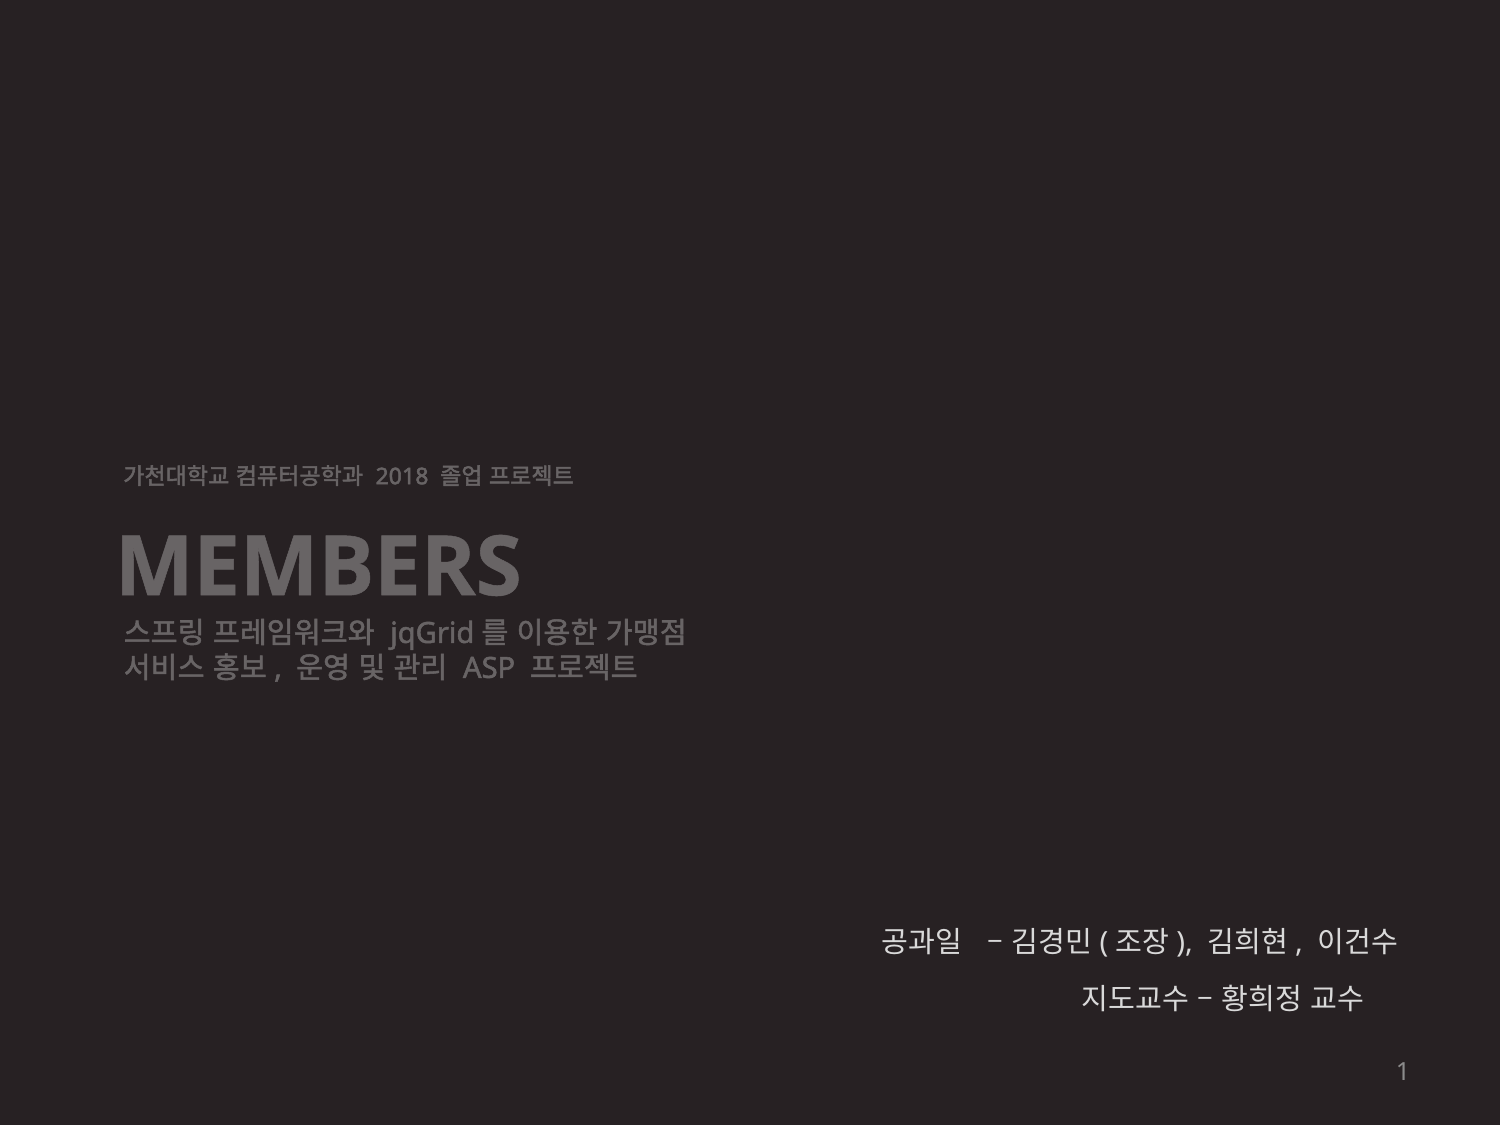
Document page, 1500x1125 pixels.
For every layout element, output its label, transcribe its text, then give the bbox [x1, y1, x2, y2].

slide_number 1 [1074, 1042, 1425, 1103]
text_box MEMBERS [100, 504, 647, 620]
text_box 지도교수 – 황희정 교수 [1066, 972, 1407, 1023]
text_box 공과일 – 김경민(조장), 김희현, 이건수 [843, 916, 1493, 966]
text_box 스프링 프레임워크와 jqGrid를 이용한 가맹점 서비스 홍보, 운영 및 관리 ASP 프로젝트 [109, 606, 762, 692]
text_box 가천대학교 컴퓨터공학과 2018 졸업 프로젝트 [108, 453, 656, 497]
